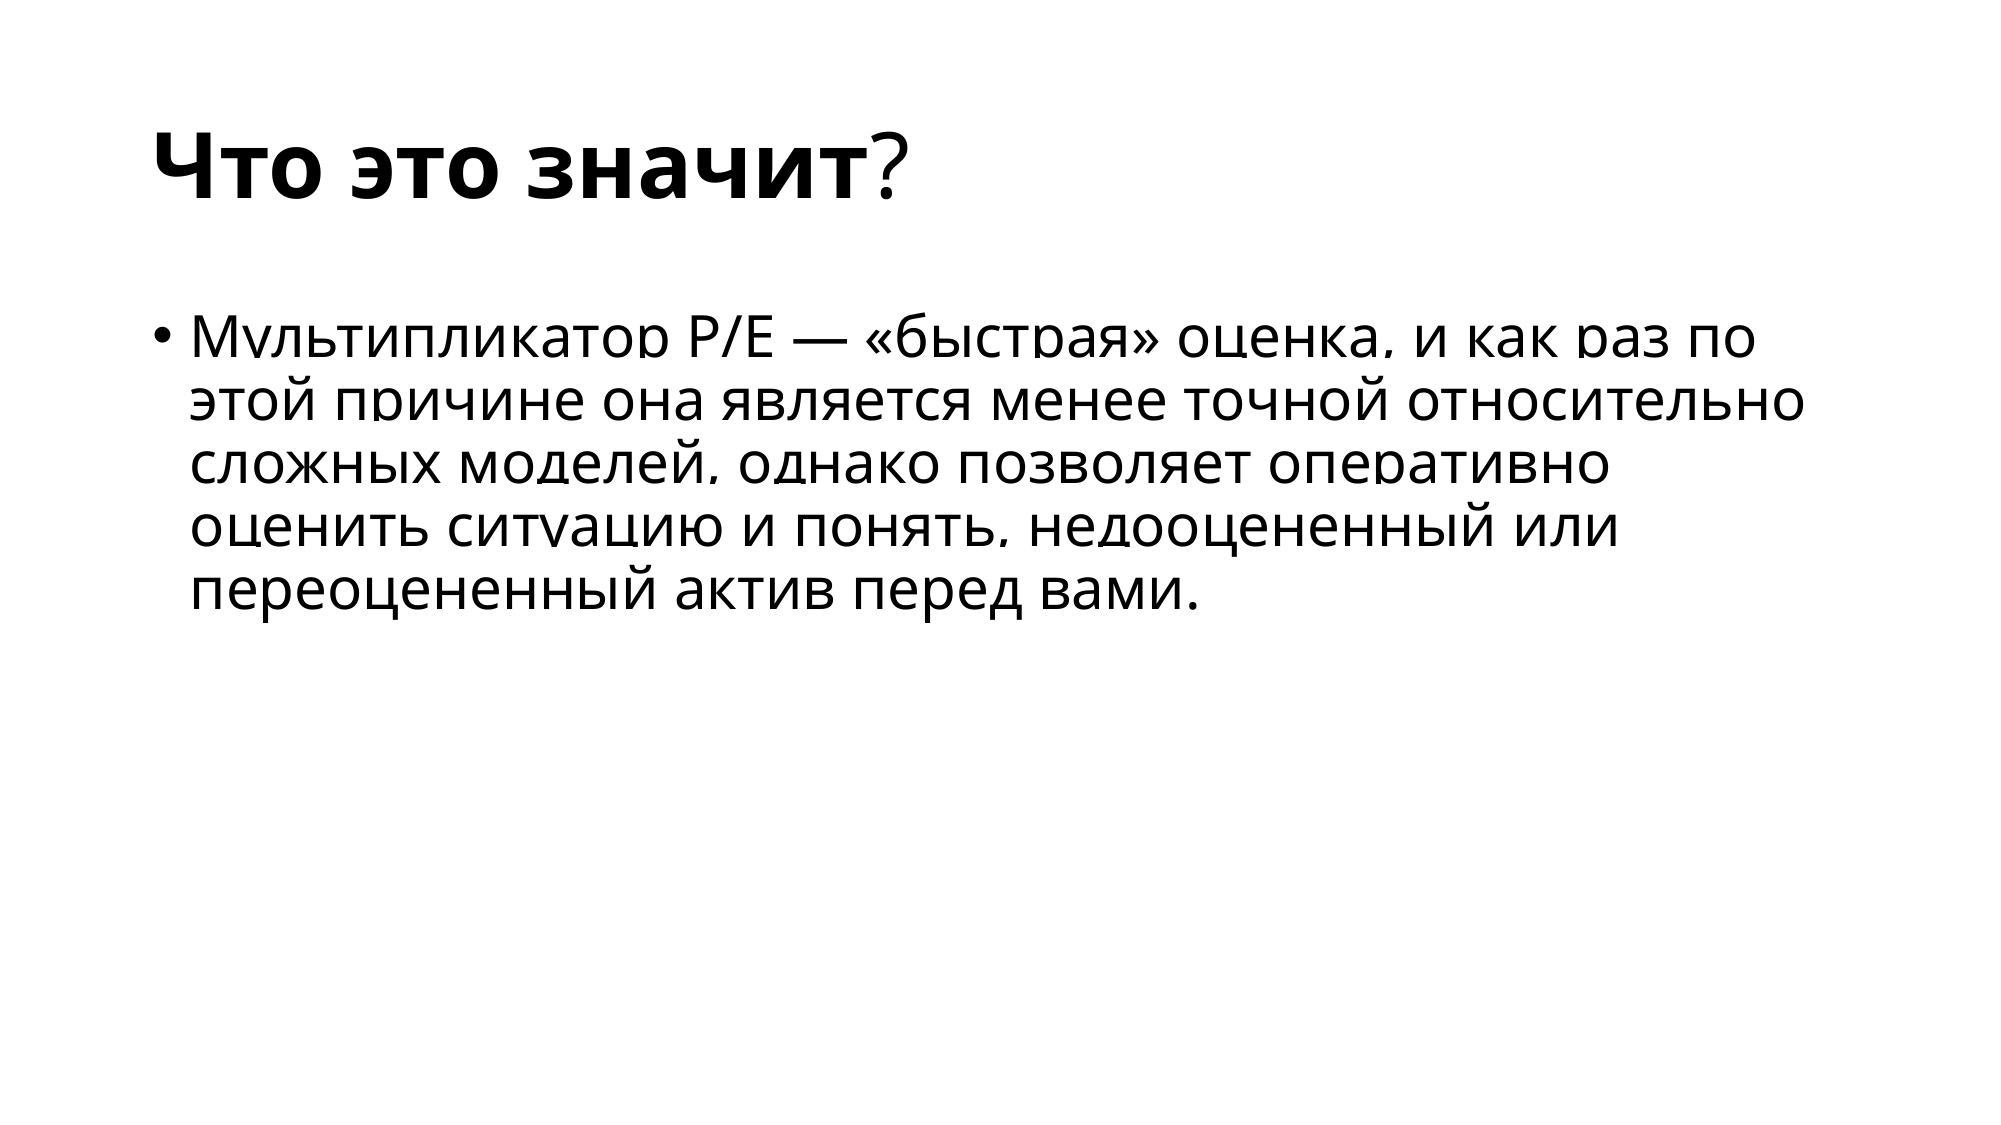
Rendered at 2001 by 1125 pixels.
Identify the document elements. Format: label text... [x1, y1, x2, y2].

title Что это значит? [137, 59, 1863, 278]
list Мультипликатор P/E — «быстрая» оценка, и как раз по этой причине она является менее точной относительно сложных моделей, однако позволяет оперативно оценить ситуацию и понять, недооцененный или переоцененный актив перед вами. [137, 299, 1863, 1014]
